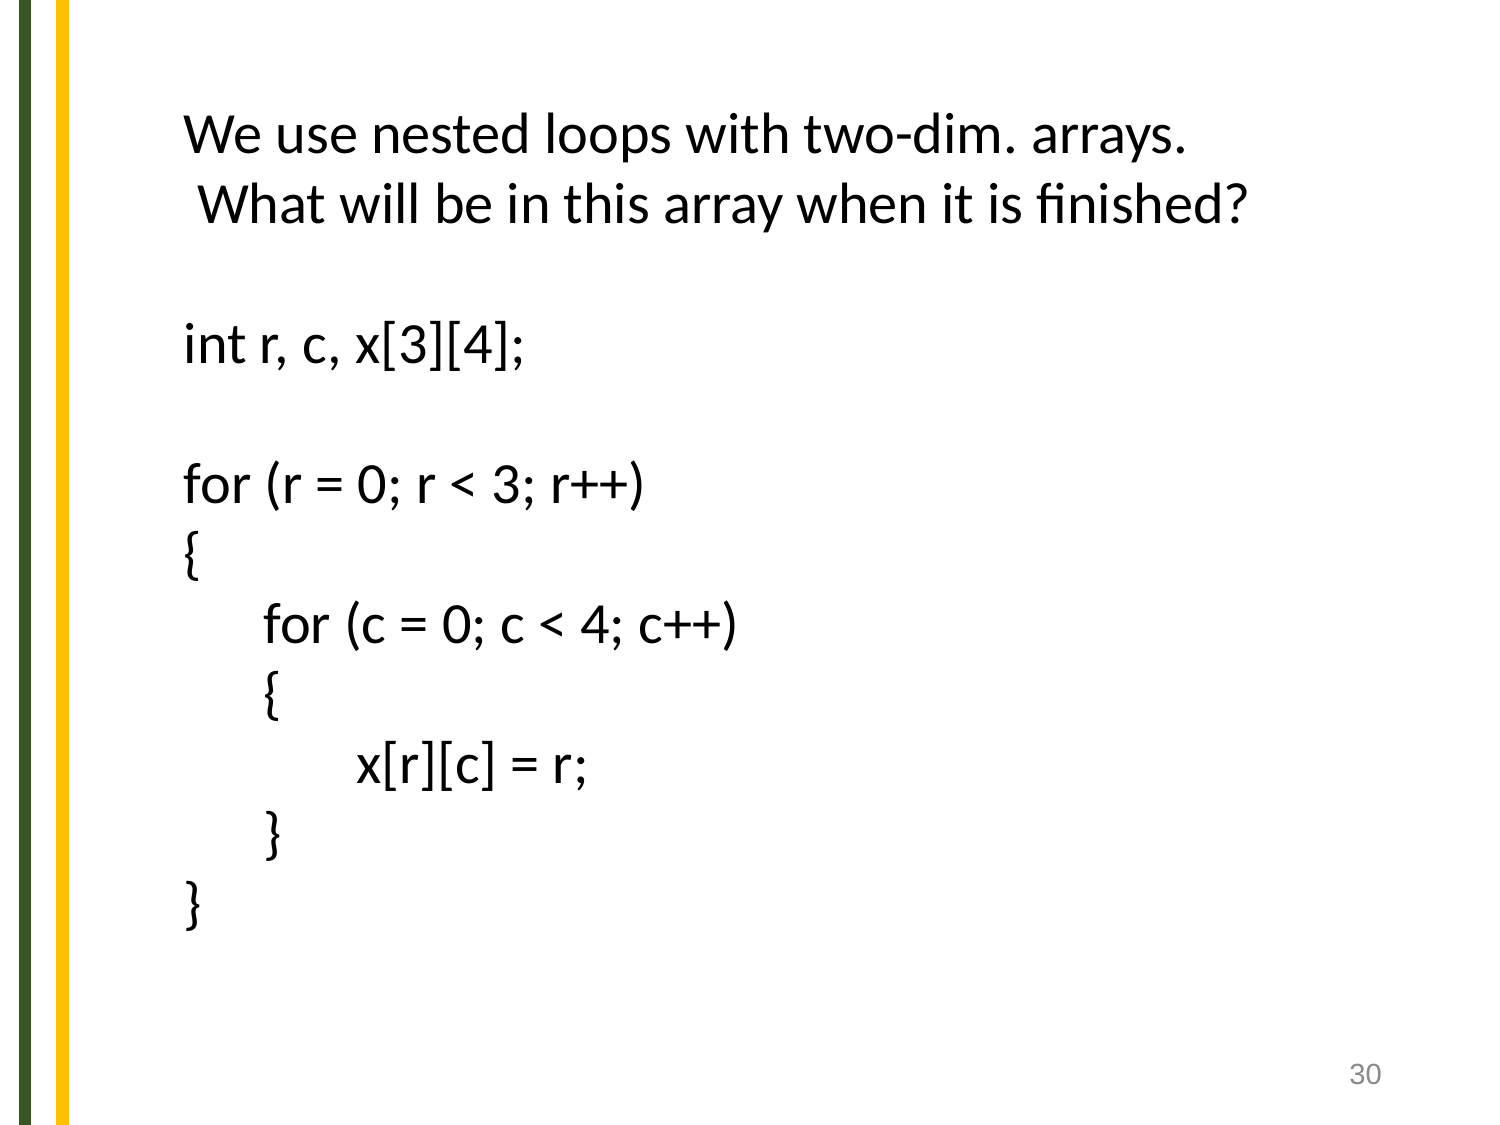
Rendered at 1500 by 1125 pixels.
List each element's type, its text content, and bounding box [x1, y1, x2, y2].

slide_number ‹#› [1059, 1042, 1397, 1103]
text_box We use nested loops with two-dim. arrays. What will be in this array when it is finished? int r, c, x[3][4]; for (r = 0; r < 3; r++) { for (c = 0; c < 4; c++) { x[r][c] = r; } } [169, 87, 1325, 951]
